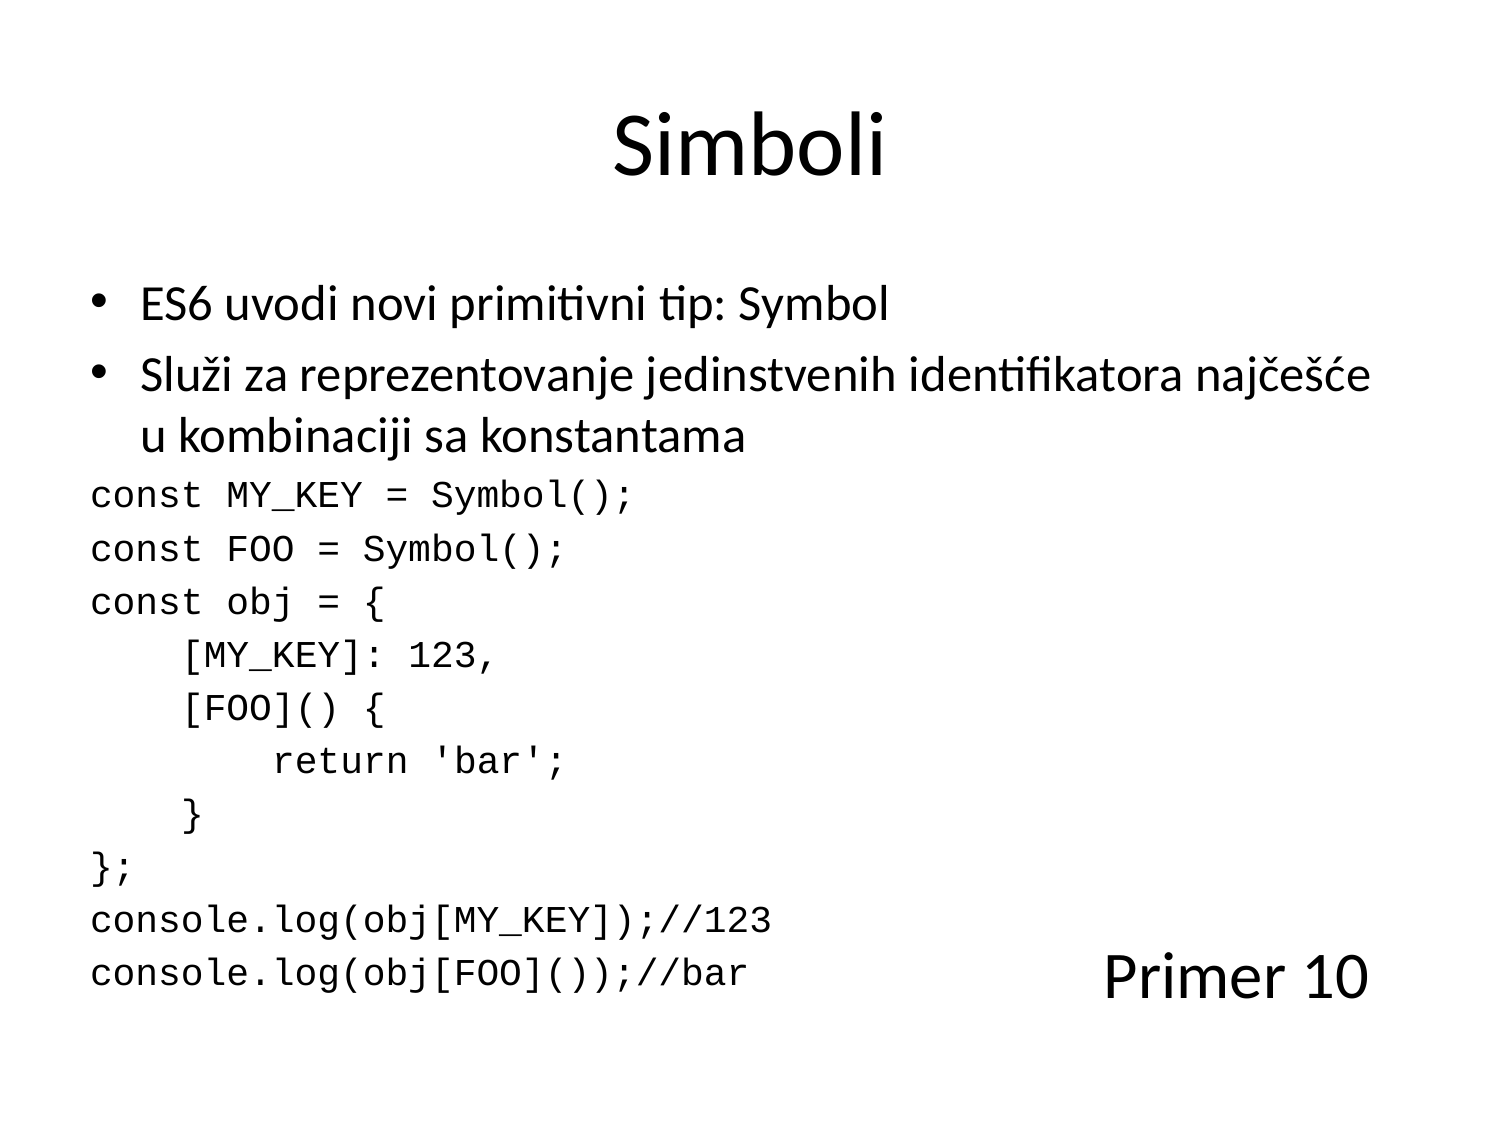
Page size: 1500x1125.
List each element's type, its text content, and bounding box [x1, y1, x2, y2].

title Simboli [75, 45, 1425, 233]
text_box Primer 10 [1089, 924, 1385, 1020]
list ES6 uvodi novi primitivni tip: Symbol Služi za reprezentovanje jedinstvenih identifikatora najčešće u kombinaciji sa konstantama const MY_KEY = Symbol(); const FOO = Symbol(); const obj = { [MY_KEY]: 123, [FOO]() { return 'bar'; } }; console.log(obj[MY_KEY]);//123 console.log(obj[FOO]());//bar [75, 262, 1425, 1005]
